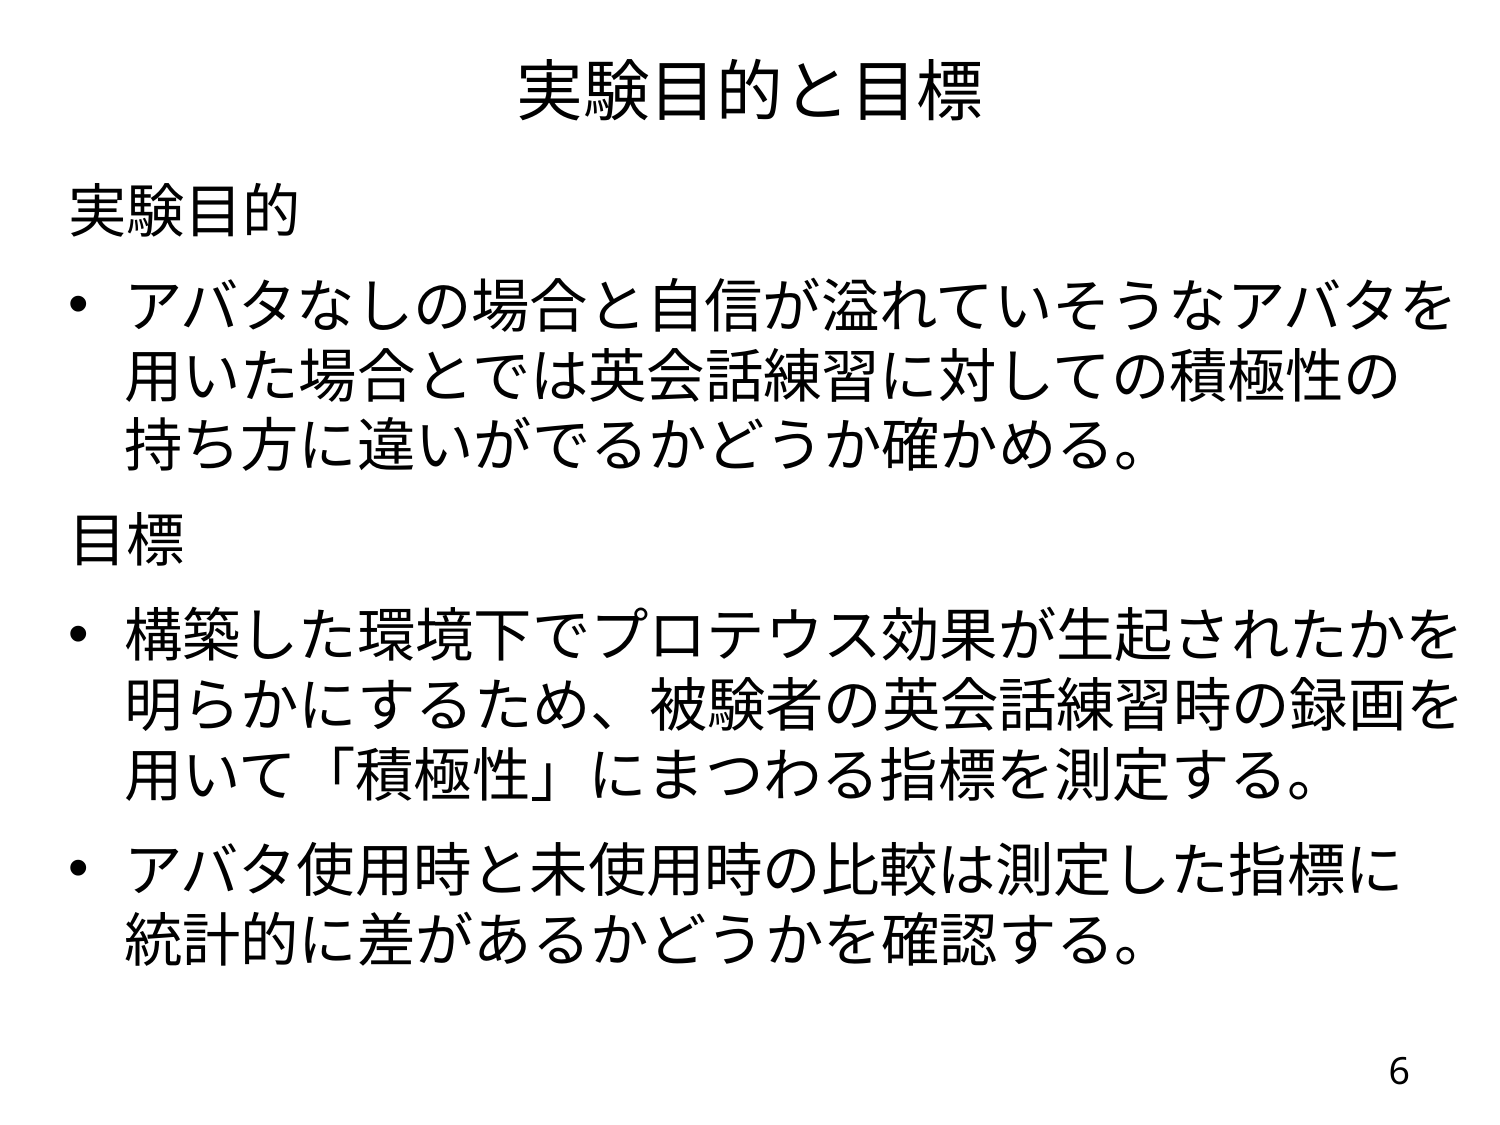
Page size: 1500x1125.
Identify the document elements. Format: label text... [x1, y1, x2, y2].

slide_number 6 [1074, 1042, 1425, 1103]
title 実験目的と目標 [75, 30, 1425, 147]
list 実験目的 アバタなしの場合と自信が溢れていそうなアバタを用いた場合とでは英会話練習に対しての積極性の 持ち方に違いがでるかどうか確かめる。 目標 構築した環境下でプロテウス効果が生起されたかを明らかにするため、被験者の英会話練習時の録画を用いて「積極性」にまつわる指標を測定する。 アバタ使用時と未使用時の比較は測定した指標に 統計的に差があるかどうかを確認する。 [53, 166, 1483, 1000]
